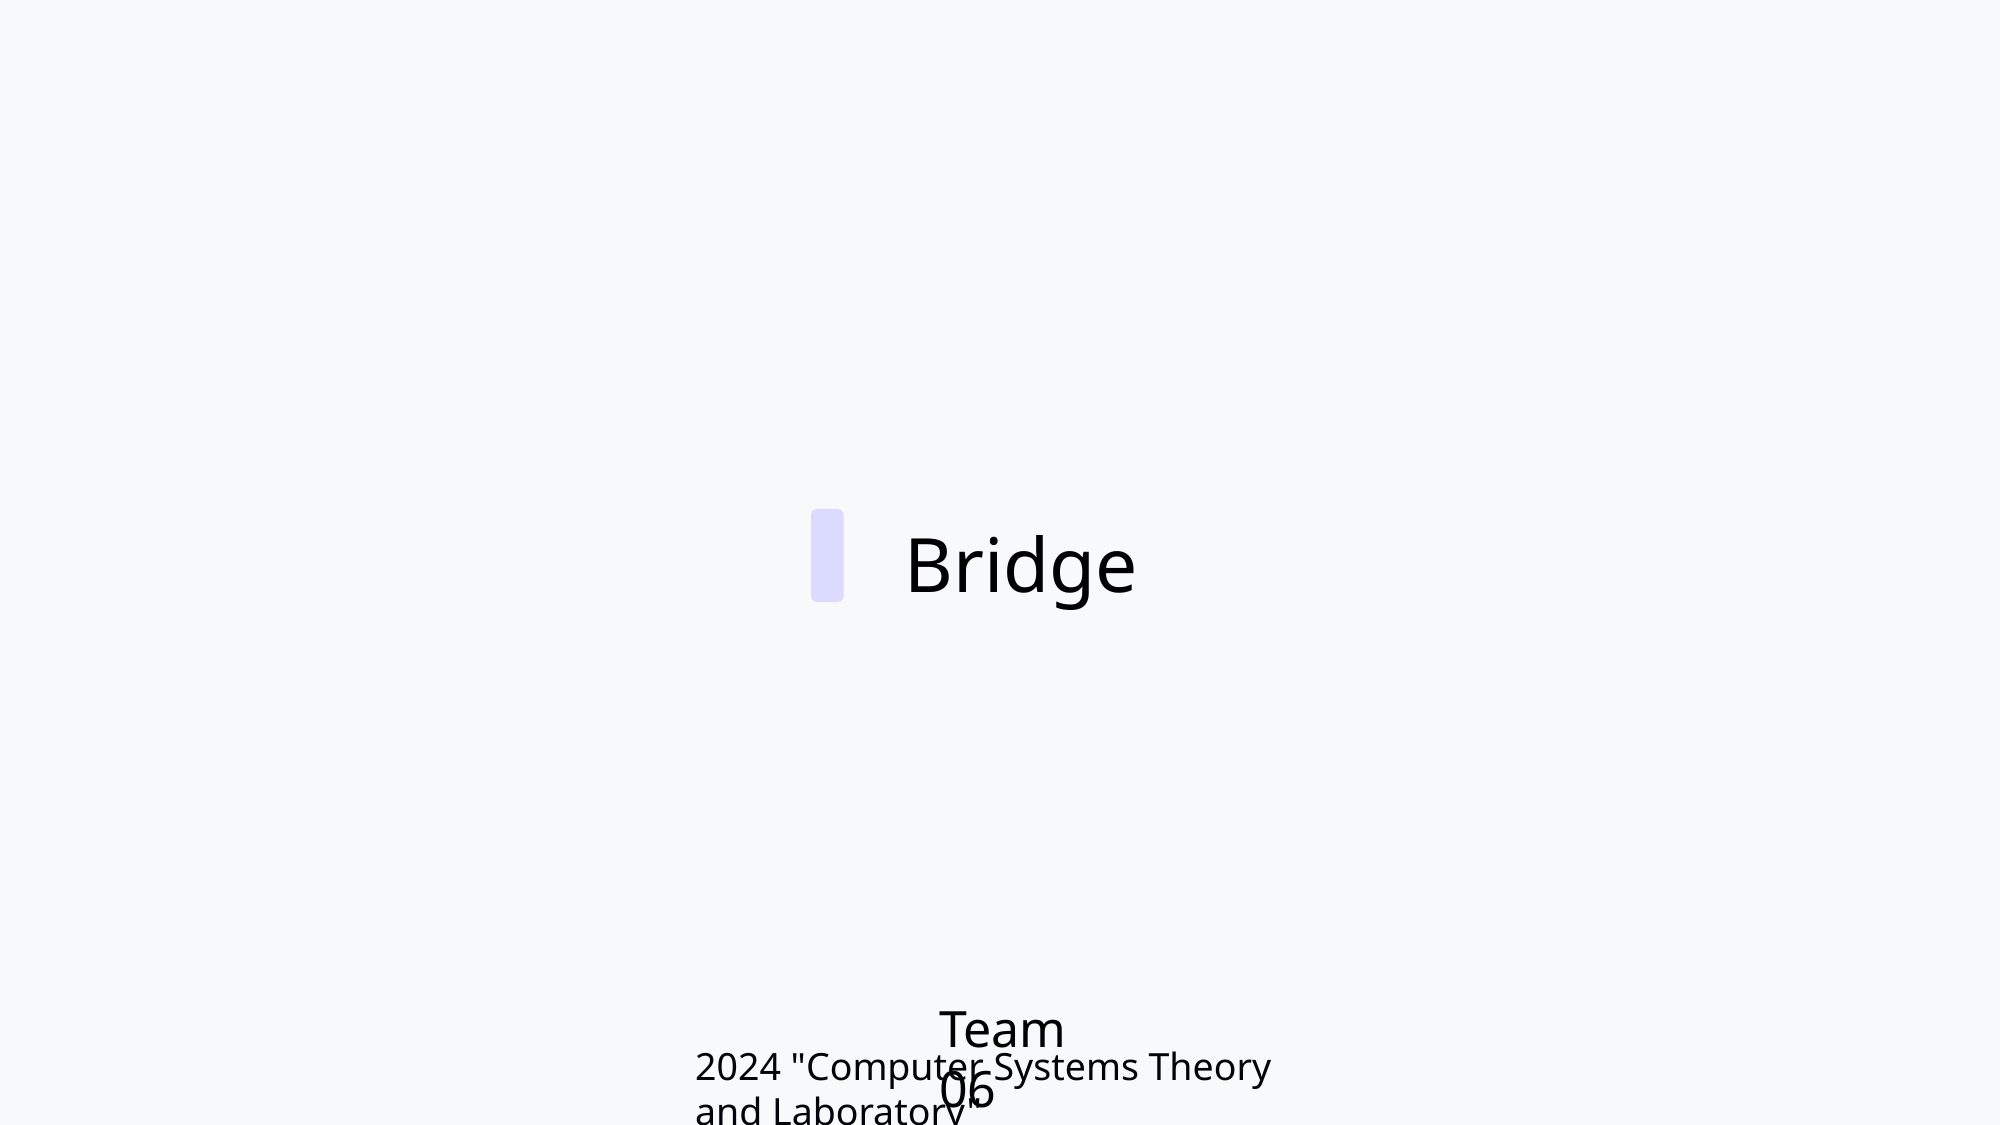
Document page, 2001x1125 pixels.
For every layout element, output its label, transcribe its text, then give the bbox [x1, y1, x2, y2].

text_box 2024 "Computer Systems Theory and Laboratory" [680, 1035, 1339, 1125]
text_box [811, 509, 1189, 616]
text_box Team 06 [924, 990, 1103, 1035]
